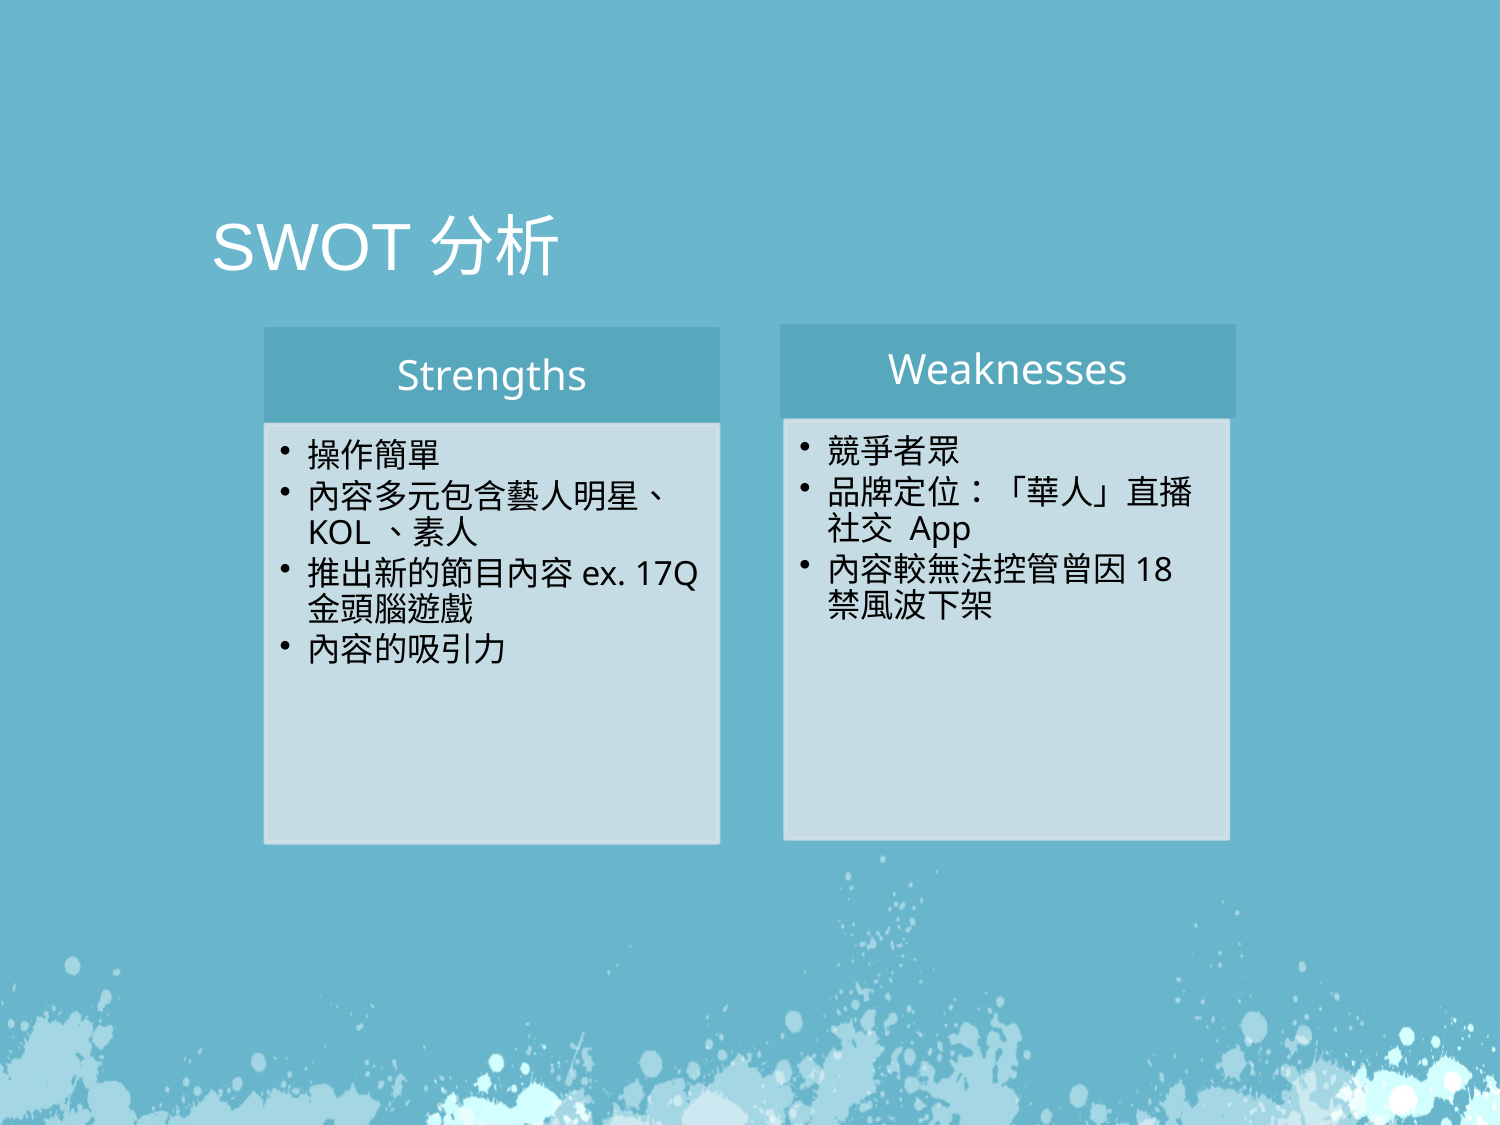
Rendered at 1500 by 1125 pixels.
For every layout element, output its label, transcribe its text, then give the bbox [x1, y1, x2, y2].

picture [0, 0, 1500, 1125]
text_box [265, 314, 1235, 882]
list SWOT分析 [147, 196, 626, 291]
